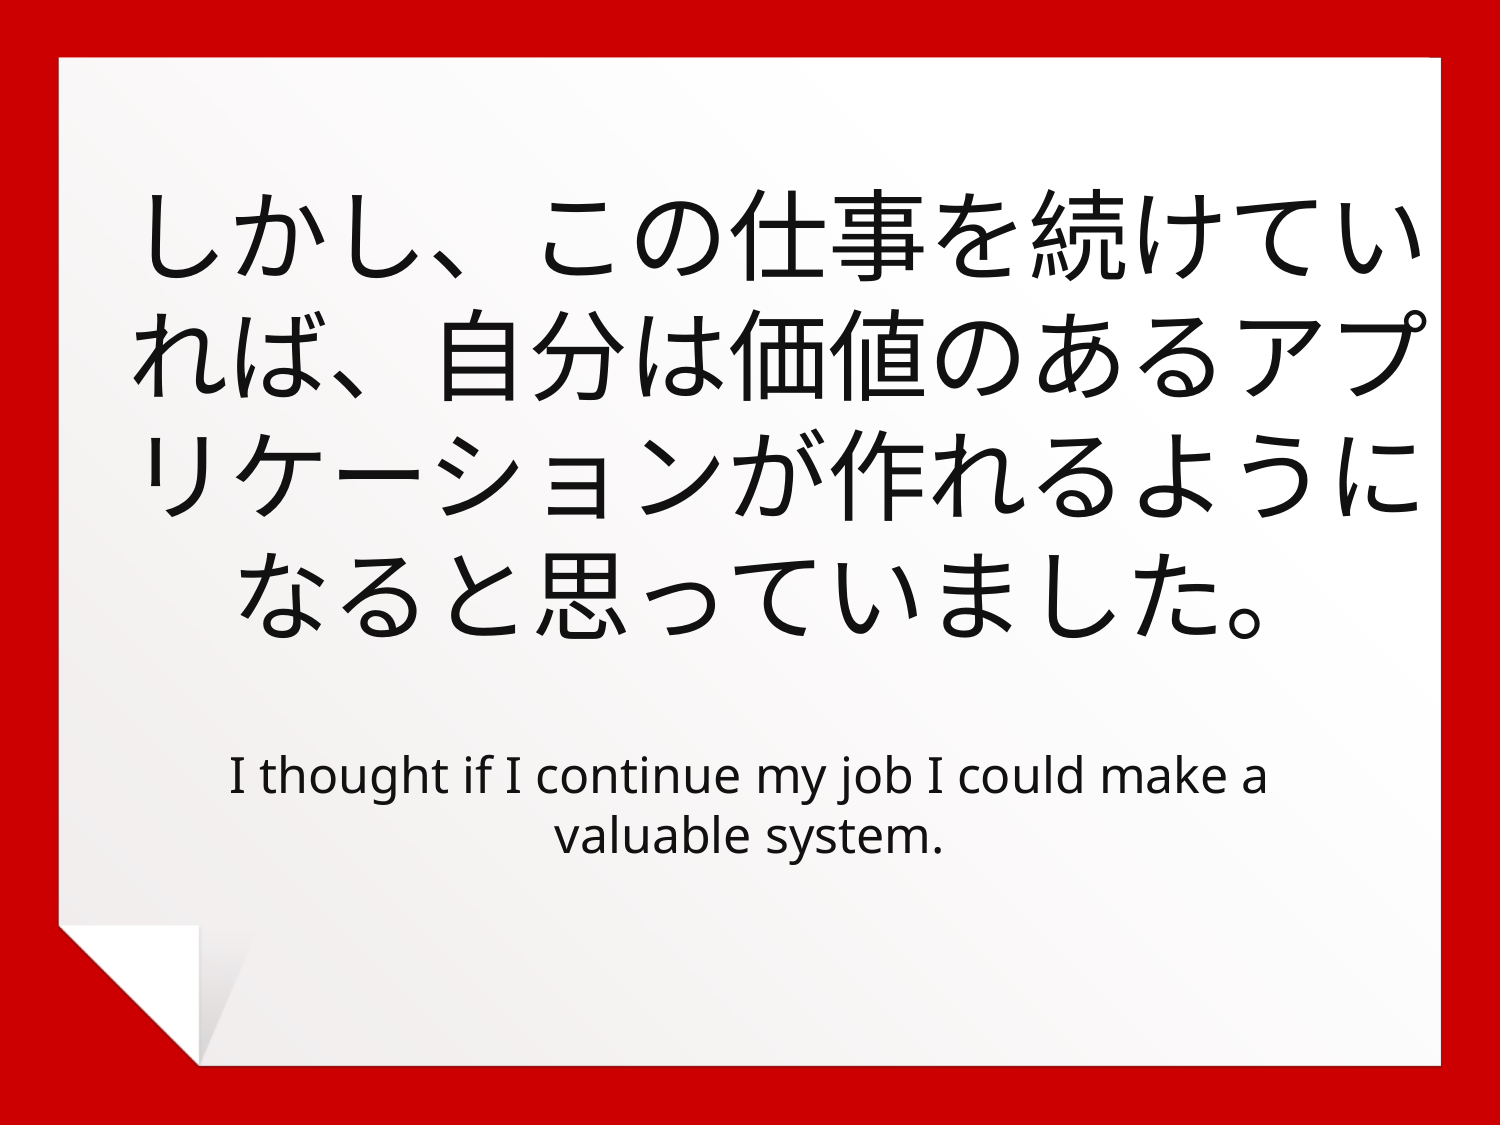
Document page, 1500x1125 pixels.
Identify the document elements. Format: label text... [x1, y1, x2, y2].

subtitle I thought if I continue my job I could make a valuable system. [112, 728, 1388, 901]
title しかし、この仕事を続けていれば、自分は価値のあるアプリケーションが作れるようになると思っていました。 [93, 163, 1464, 669]
picture [0, 0, 1500, 1125]
